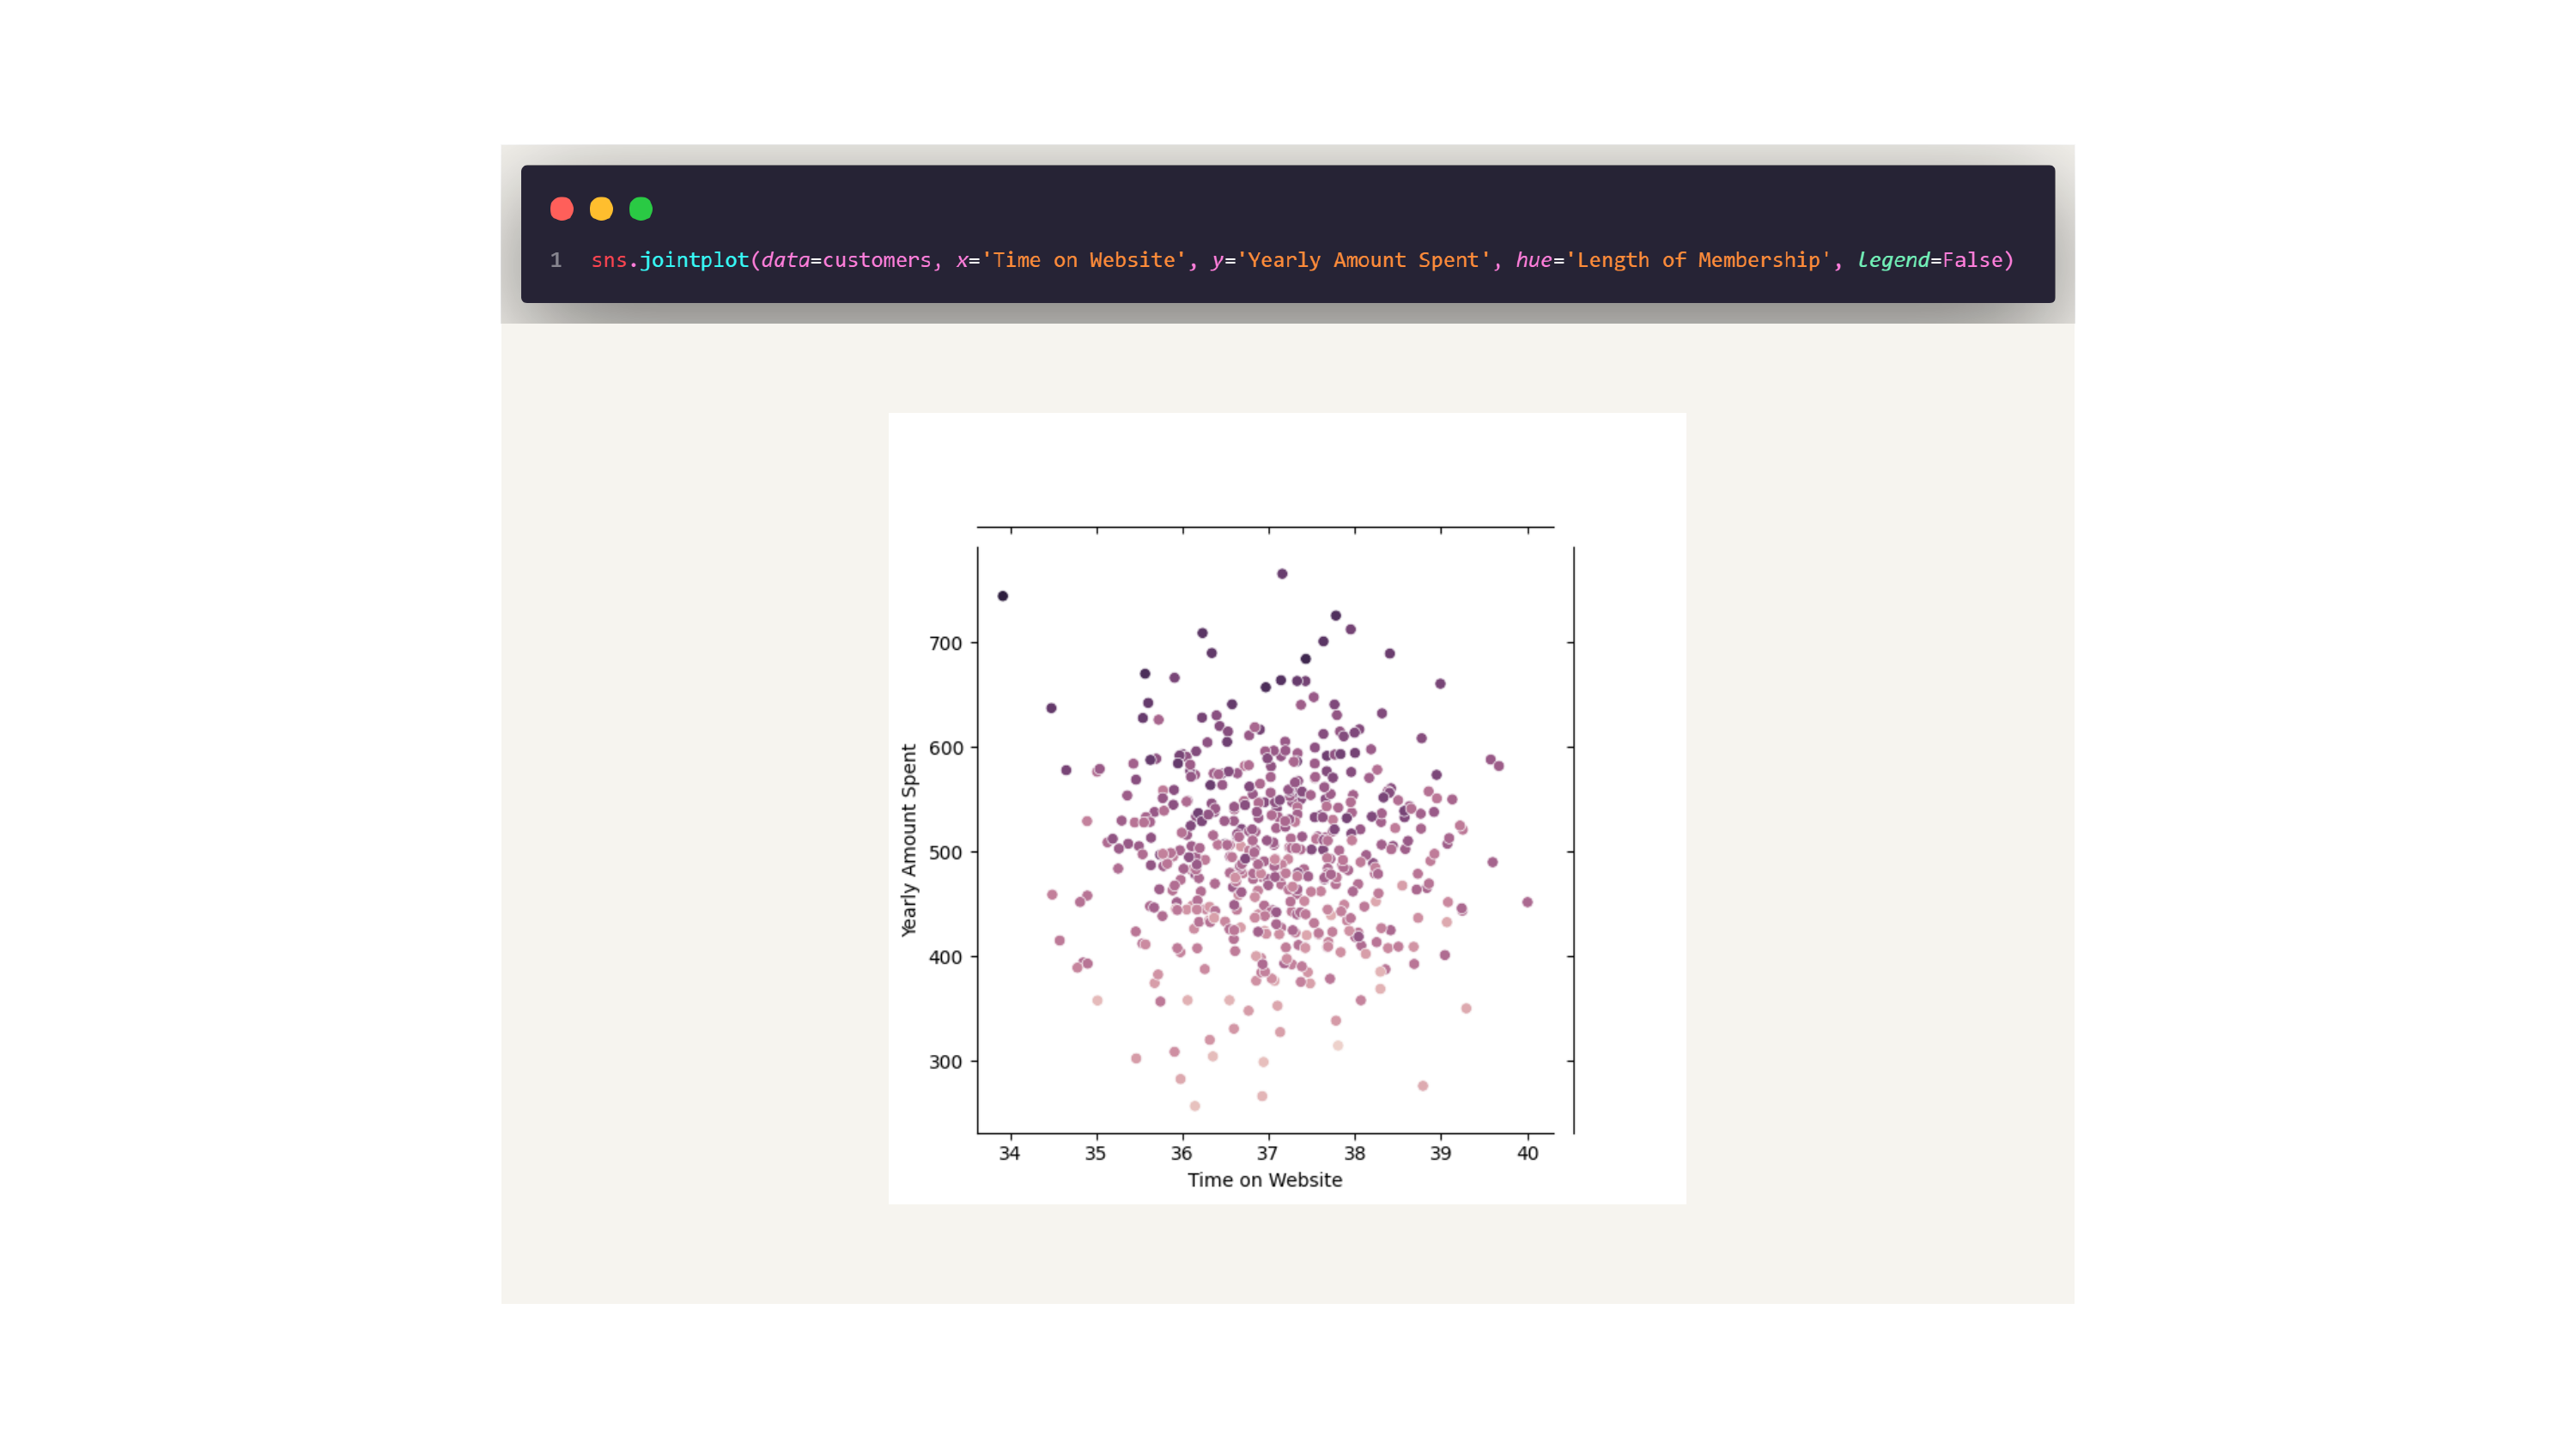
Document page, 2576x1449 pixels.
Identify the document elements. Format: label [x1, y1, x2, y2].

picture [501, 144, 2075, 324]
picture [889, 412, 1687, 1205]
text_box [501, 333, 2075, 1304]
